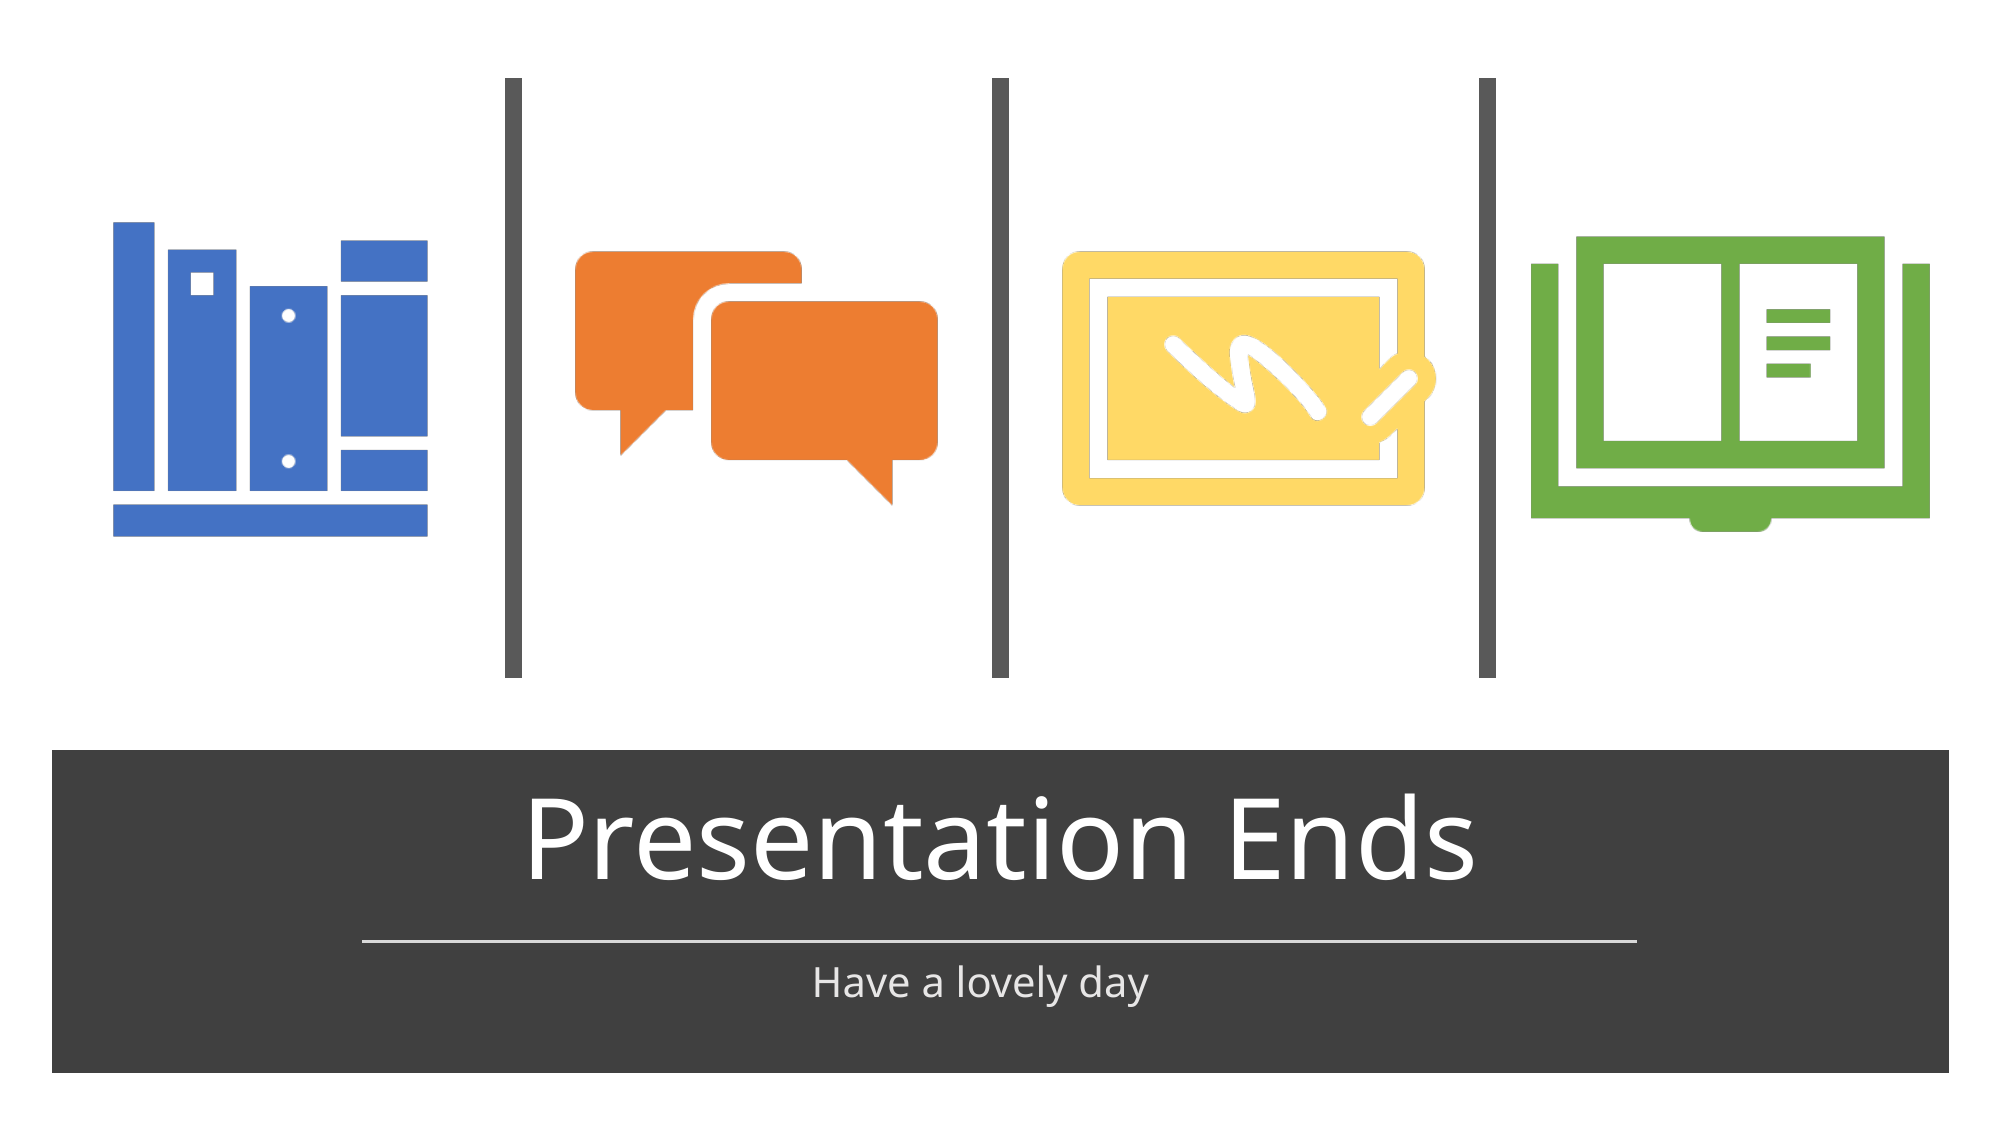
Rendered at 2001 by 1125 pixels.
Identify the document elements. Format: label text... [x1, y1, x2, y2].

picture [52, 161, 489, 598]
subtitle Have a lovely day [219, 954, 1720, 1023]
title Presentation Ends [86, 758, 1914, 912]
picture [539, 161, 974, 596]
picture [1026, 161, 1461, 596]
text_box [61, 759, 1939, 1064]
picture [1513, 164, 1948, 600]
